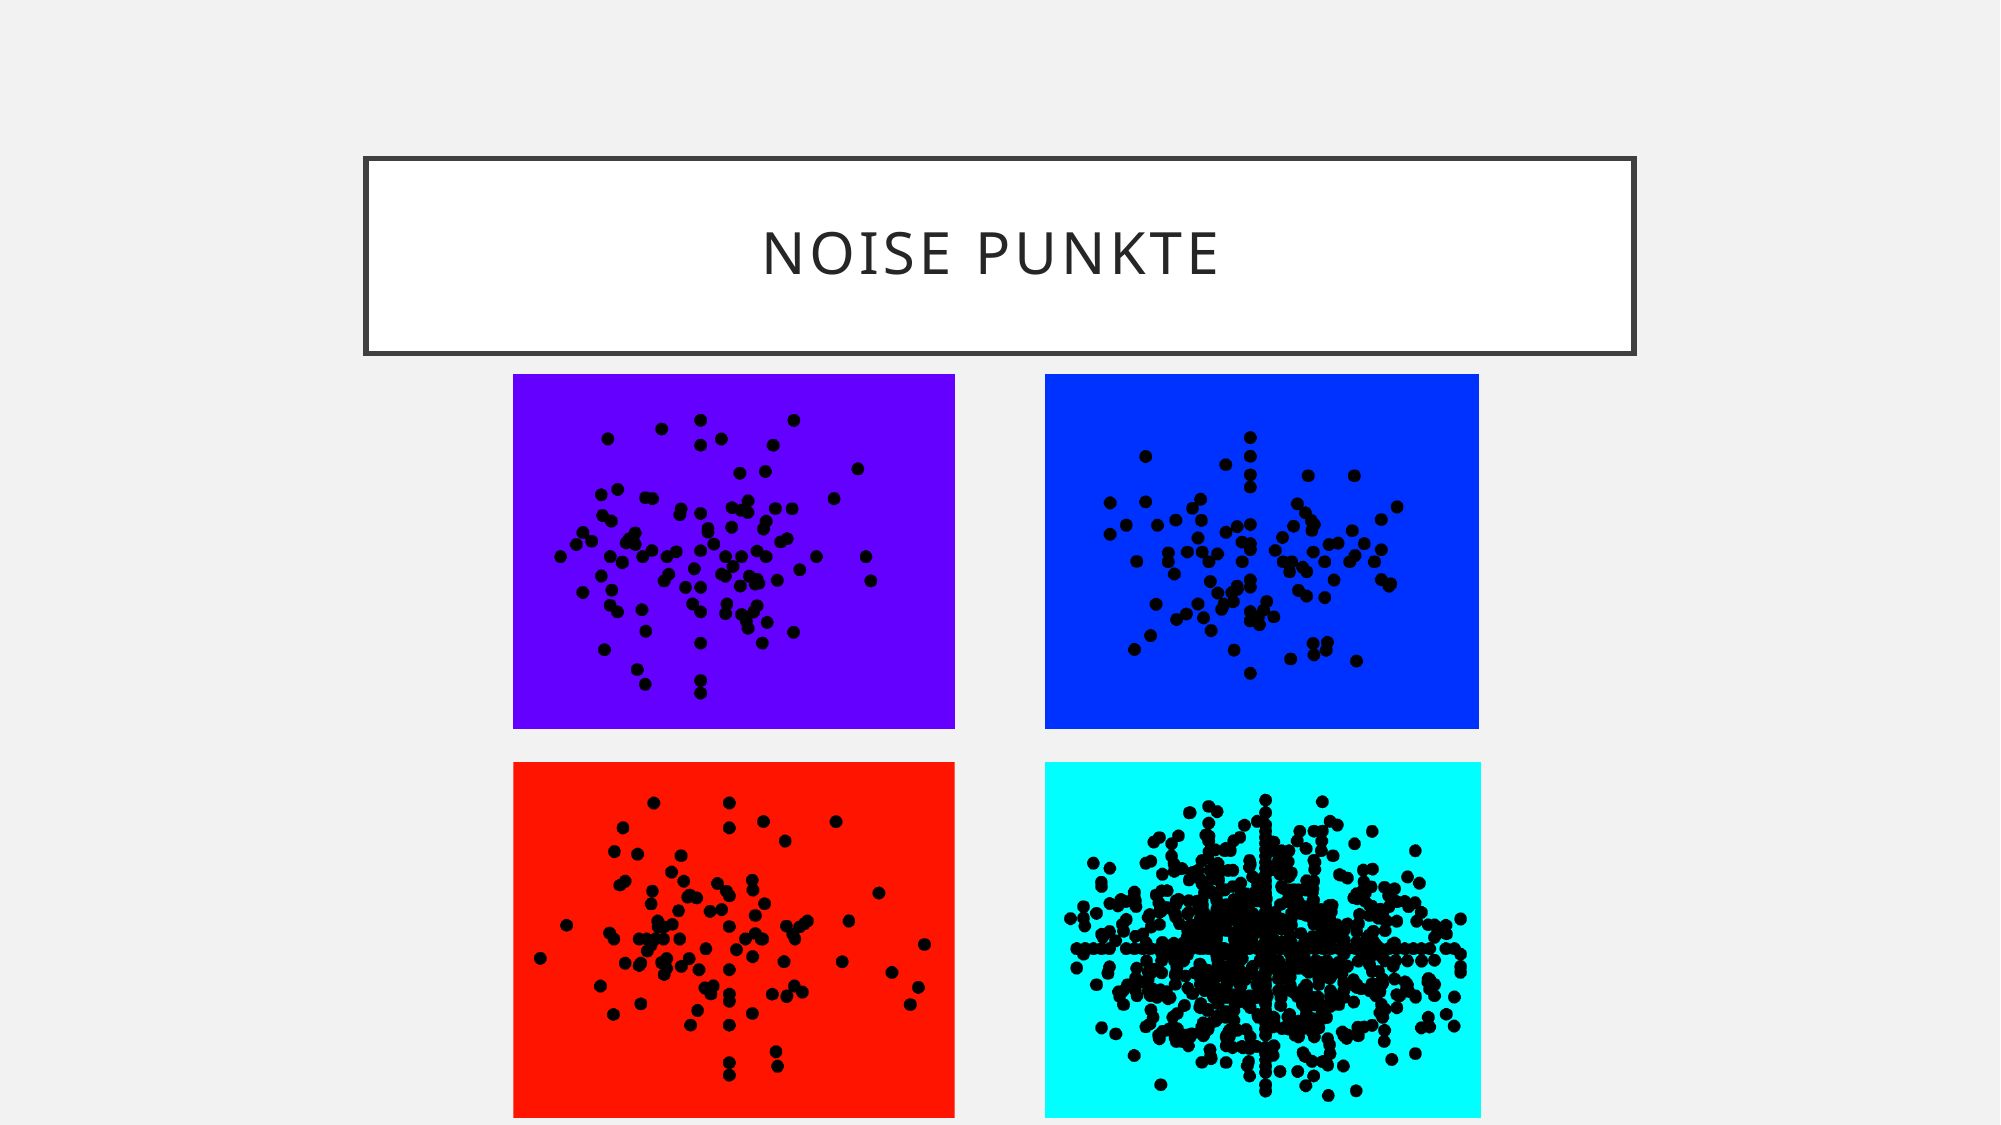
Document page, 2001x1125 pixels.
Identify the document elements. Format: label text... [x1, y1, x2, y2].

picture [513, 762, 955, 1118]
picture [1045, 762, 1481, 1118]
picture [1045, 374, 1479, 729]
picture [513, 374, 955, 729]
title Noise Punkte [363, 156, 1637, 356]
